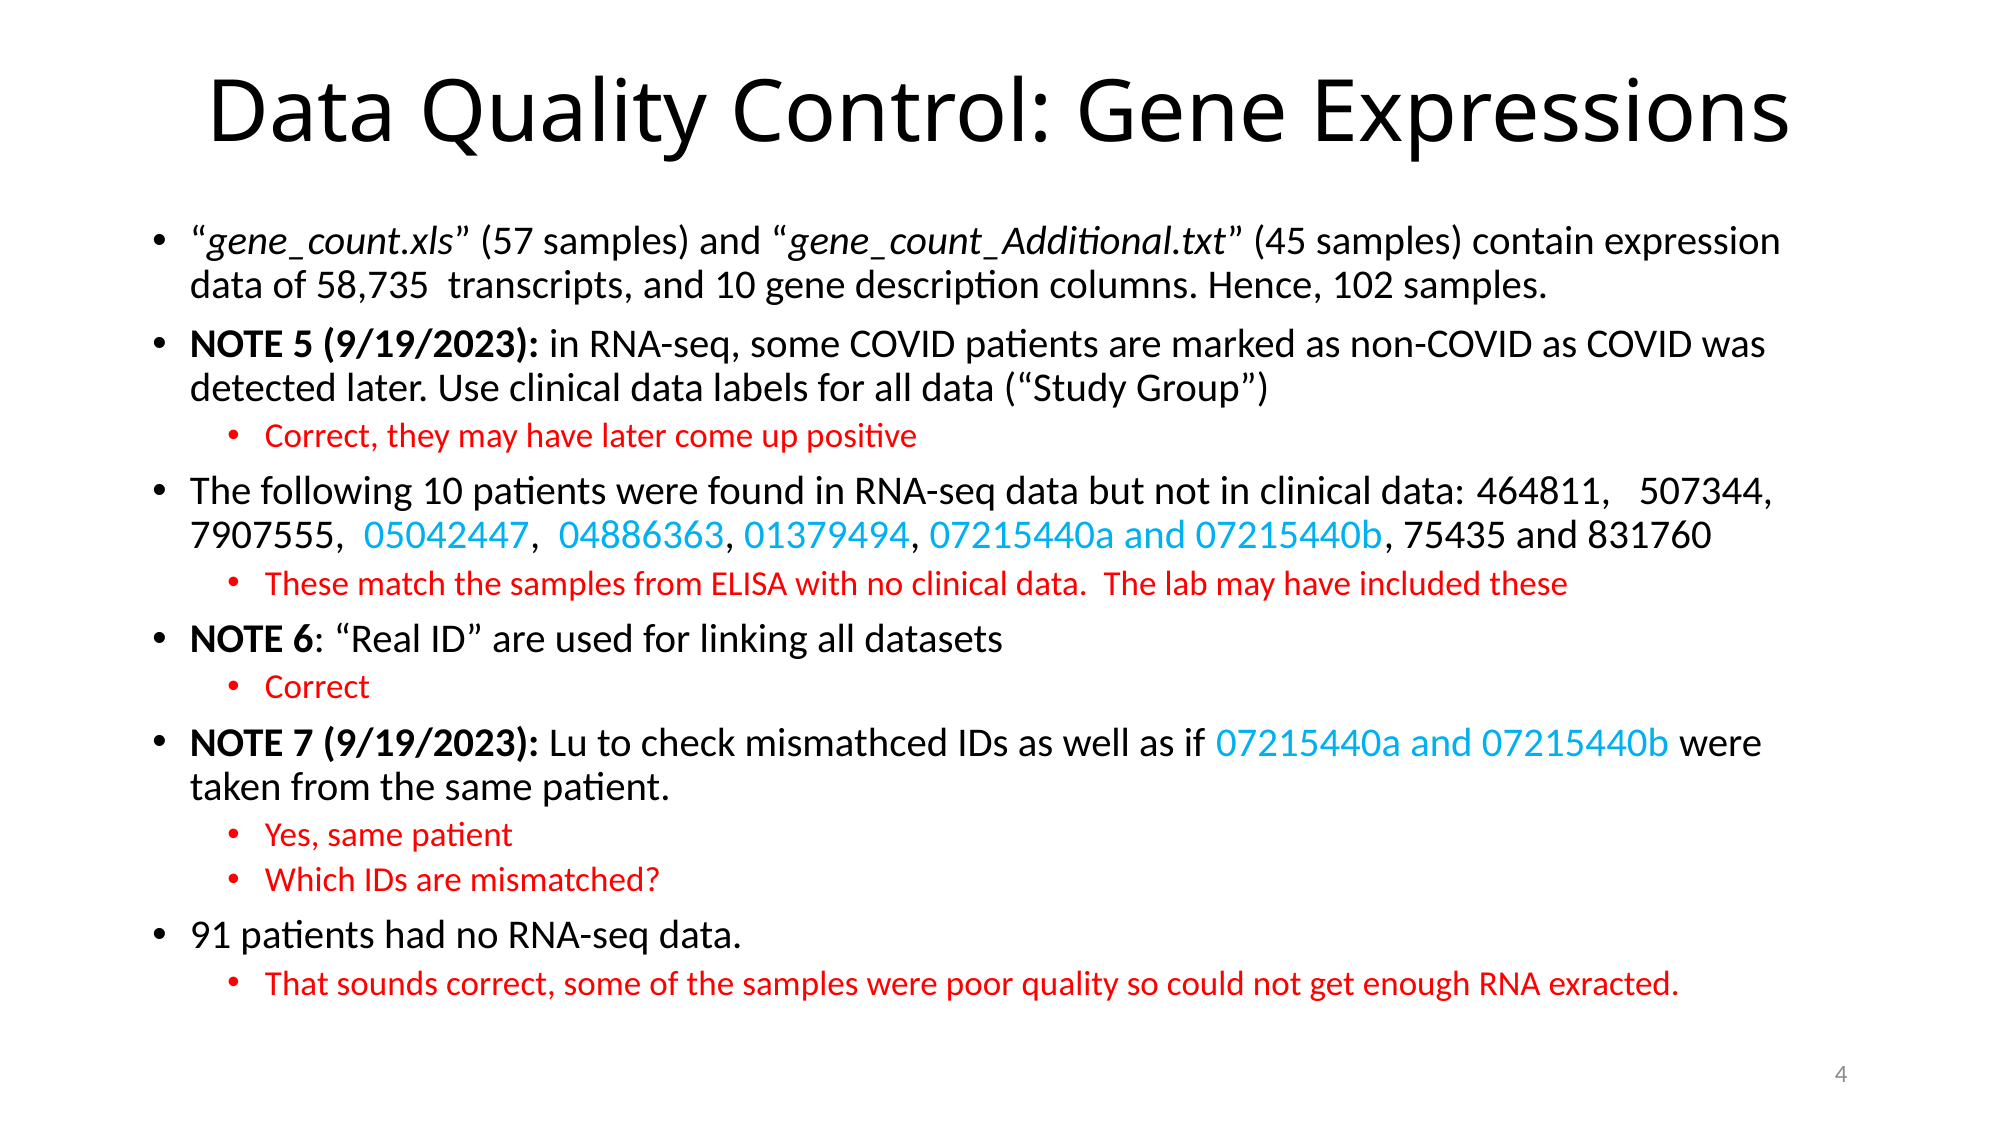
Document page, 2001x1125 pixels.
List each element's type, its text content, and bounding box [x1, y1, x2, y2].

list “gene_count.xls” (57 samples) and “gene_count_Additional.txt” (45 samples) contain expression data of 58,735 transcripts, and 10 gene description columns. Hence, 102 samples. NOTE 5 (9/19/2023): in RNA-seq, some COVID patients are marked as non-COVID as COVID was detected later. Use clinical data labels for all data (“Study Group”) Correct, they may have later come up positive The following 10 patients were found in RNA-seq data but not in clinical data: 464811, 507344, 7907555, 05042447, 04886363, 01379494, 07215440a and 07215440b, 75435 and 831760 These match the samples from ELISA with no clinical data. The lab may have included these NOTE 6: “Real ID” are used for linking all datasets Correct NOTE 7 (9/19/2023): Lu to check mismathced IDs as well as if 07215440a and 07215440b were taken from the same patient. Yes, same patient Which IDs are mismatched? 91 patients had no RNA-seq data. That sounds correct, some of the samples were poor quality so could not get enough RNA exracted. [137, 212, 1863, 1028]
title Data Quality Control: Gene Expressions [137, 59, 1863, 169]
slide_number 4 [1412, 1042, 1863, 1103]
